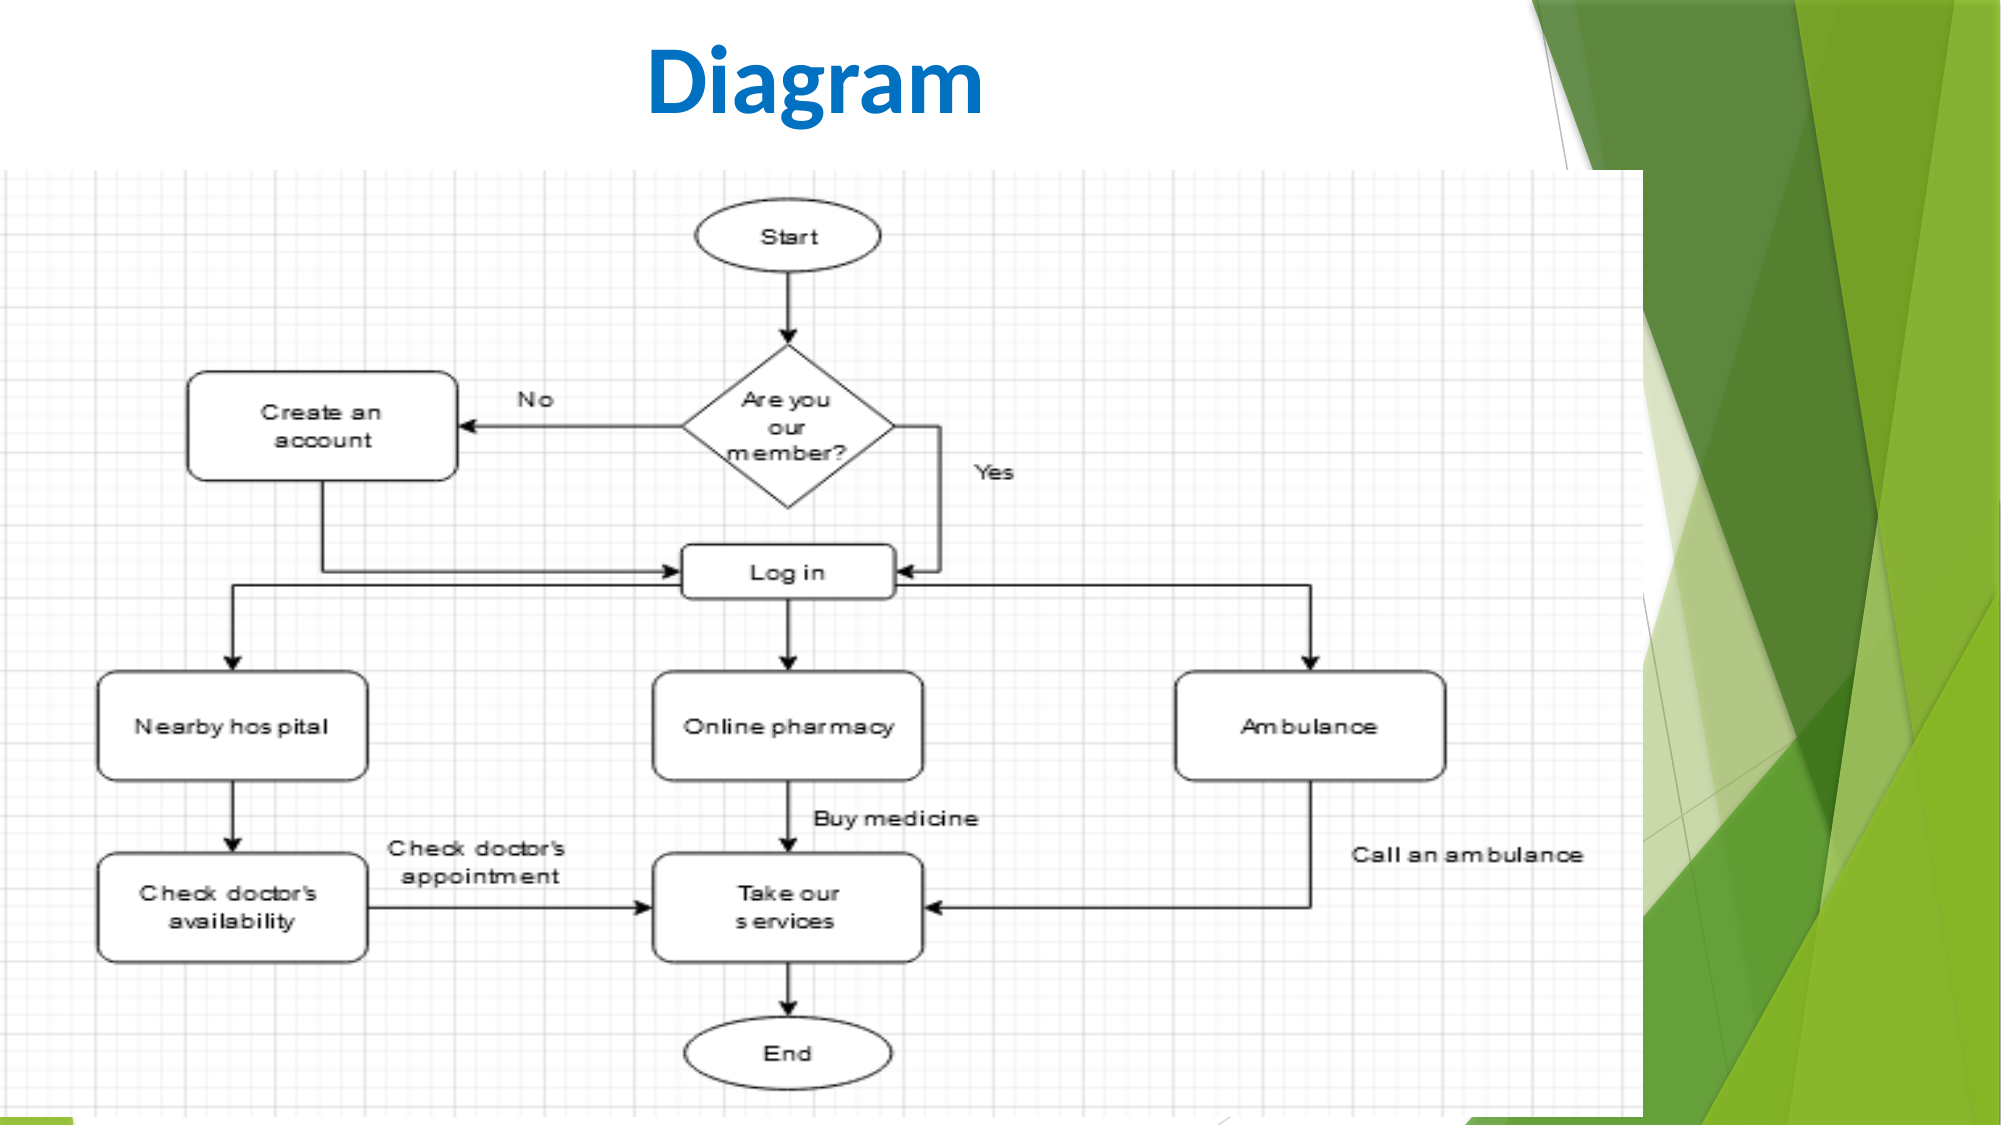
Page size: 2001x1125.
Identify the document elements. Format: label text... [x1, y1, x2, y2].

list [0, 170, 1643, 1117]
title Diagram [111, 8, 1522, 142]
